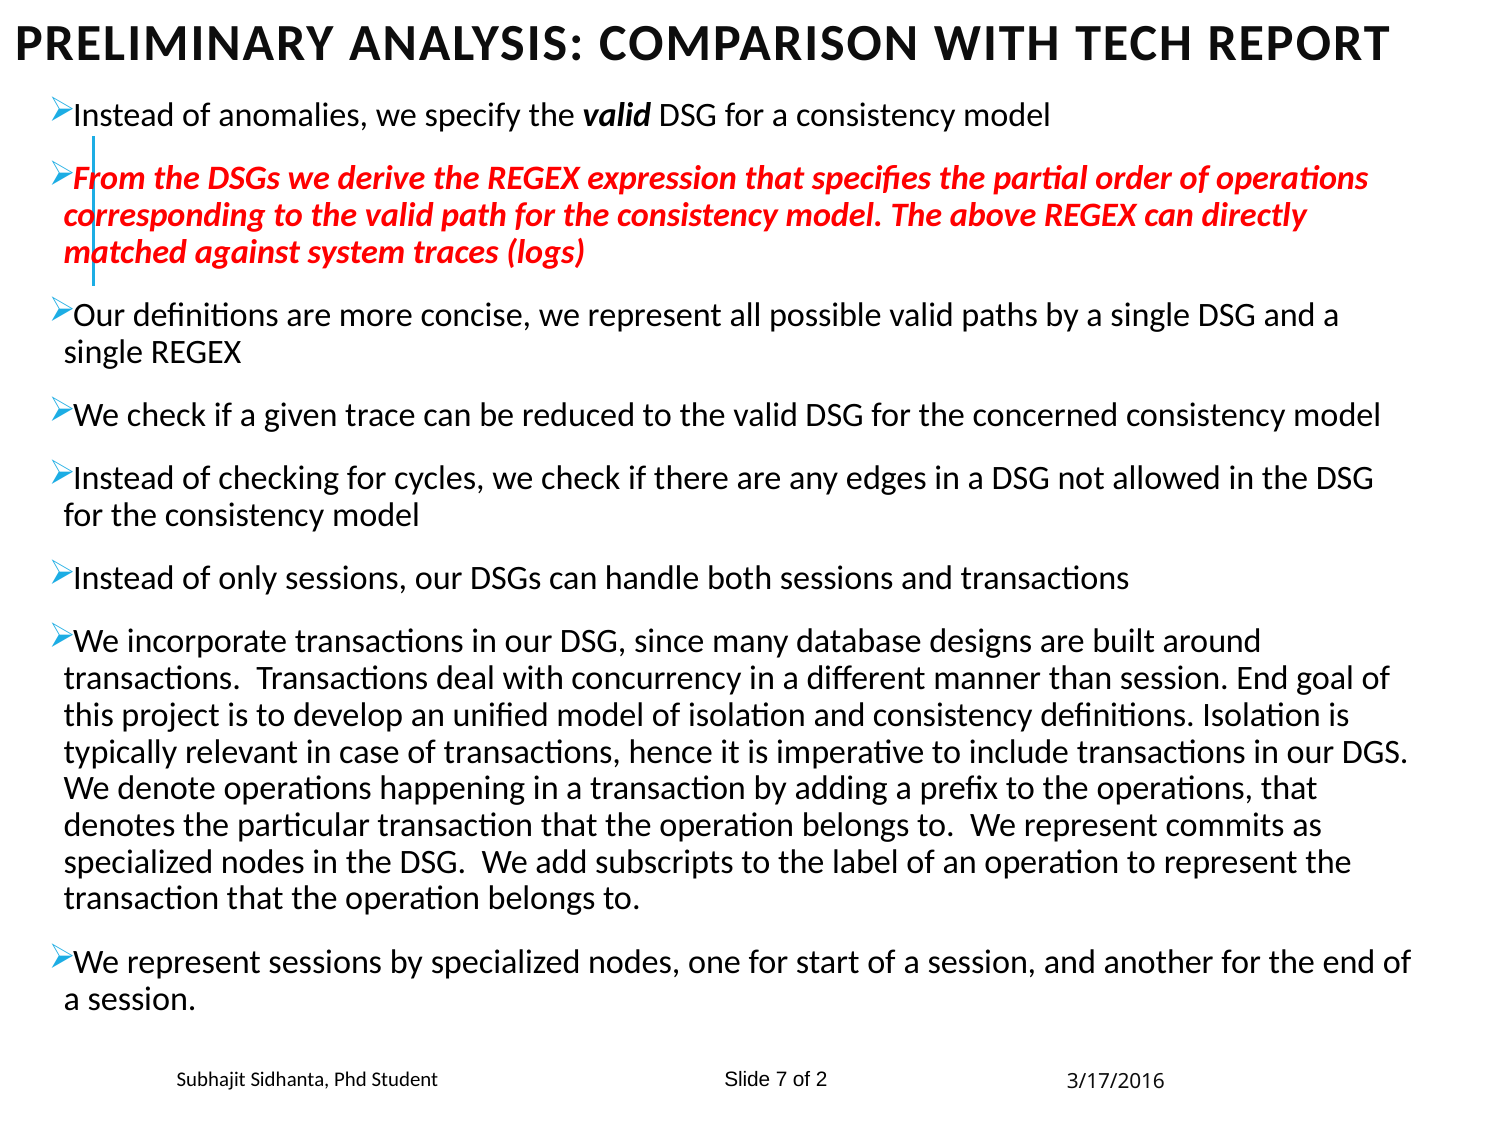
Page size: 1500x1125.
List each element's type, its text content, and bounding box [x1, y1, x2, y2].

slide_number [1051, 1057, 1317, 1103]
list Instead of anomalies, we specify the valid DSG for a consistency model From the DSGs we derive the REGEX expression that specifies the partial order of operations corresponding to the valid path for the consistency model. The above REGEX can directly matched against system traces (logs) Our definitions are more concise, we represent all possible valid paths by a single DSG and a single REGEX We check if a given trace can be reduced to the valid DSG for the concerned consistency model Instead of checking for cycles, we check if there are any edges in a DSG not allowed in the DSG for the consistency model Instead of only sessions, our DSGs can handle both sessions and transactions We incorporate transactions in our DSG, since many database designs are built around transactions. Transactions deal with concurrency in a different manner than session. End goal of this project is to develop an unified model of isolation and consistency definitions. Isolation is typically relevant in case of transactions, hence it is imperative to include transactions in our DGS. We denote operations happening in a transaction by adding a prefix to the operations, that denotes the particular transaction that the operation belongs to. We represent commits as specialized nodes in the DSG. We add subscripts to the label of an operation to represent the transaction that the operation belongs to. We represent sessions by specialized nodes, one for start of a session, and another for the end of a session. [41, 90, 1424, 1035]
title PRELIMINARY ANALYSIS: COMPARISON WITH TECH REPORT [0, 0, 1500, 90]
